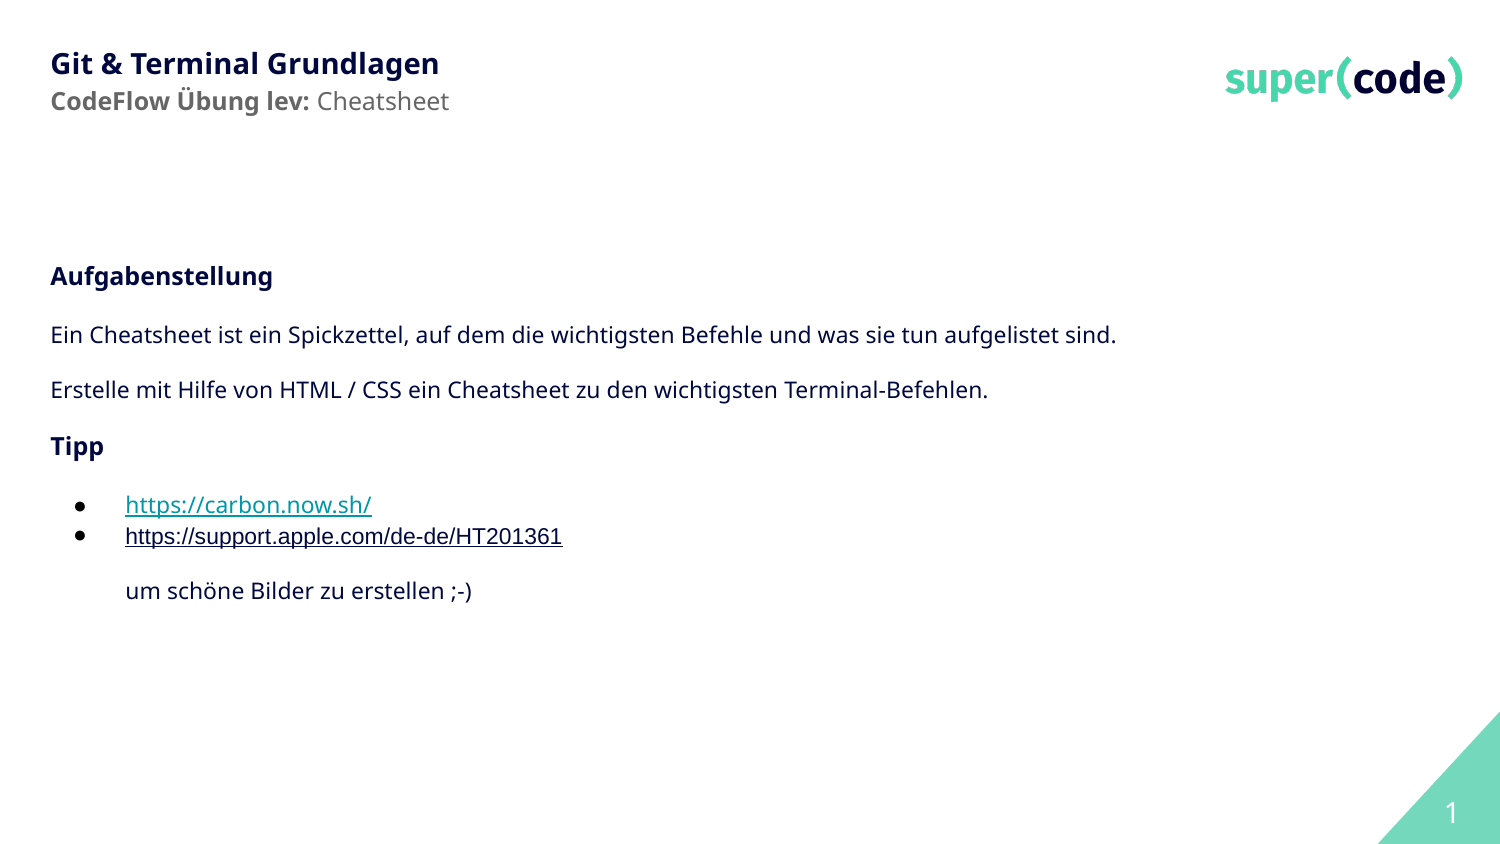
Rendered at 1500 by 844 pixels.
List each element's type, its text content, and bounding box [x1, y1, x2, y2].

title Git & Terminal Grundlagen CodeFlow Übung lev: Cheatsheet [35, 30, 1107, 128]
text_box Aufgabenstellung Ein Cheatsheet ist ein Spickzettel, auf dem die wichtigsten Befehle und was sie tun aufgelistet sind. Erstelle mit Hilfe von HTML / CSS ein Cheatsheet zu den wichtigsten Terminal-Befehlen. Tipp https://carbon.now.sh/ https://support.apple.com/de-de/HT201361 um schöne Bilder zu erstellen ;-) [35, 245, 1207, 713]
picture [1224, 53, 1466, 105]
text_box 1 [1378, 712, 1500, 844]
